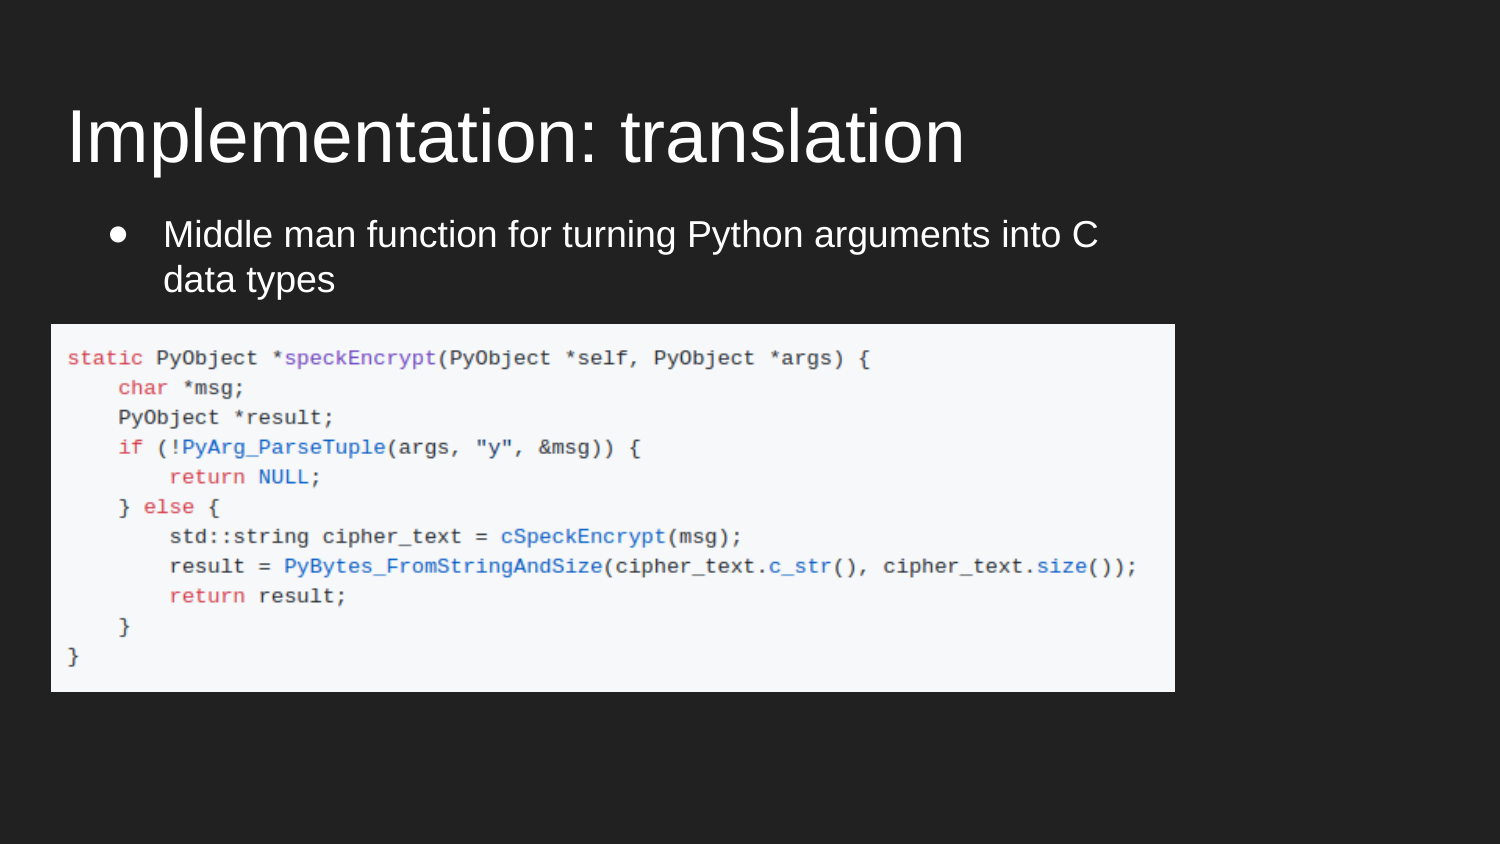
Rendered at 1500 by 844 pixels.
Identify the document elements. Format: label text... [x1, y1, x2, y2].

picture [50, 323, 1175, 692]
text_box Middle man function for turning Python arguments into C data types [73, 195, 1141, 305]
title Implementation: translation [51, 72, 1449, 167]
